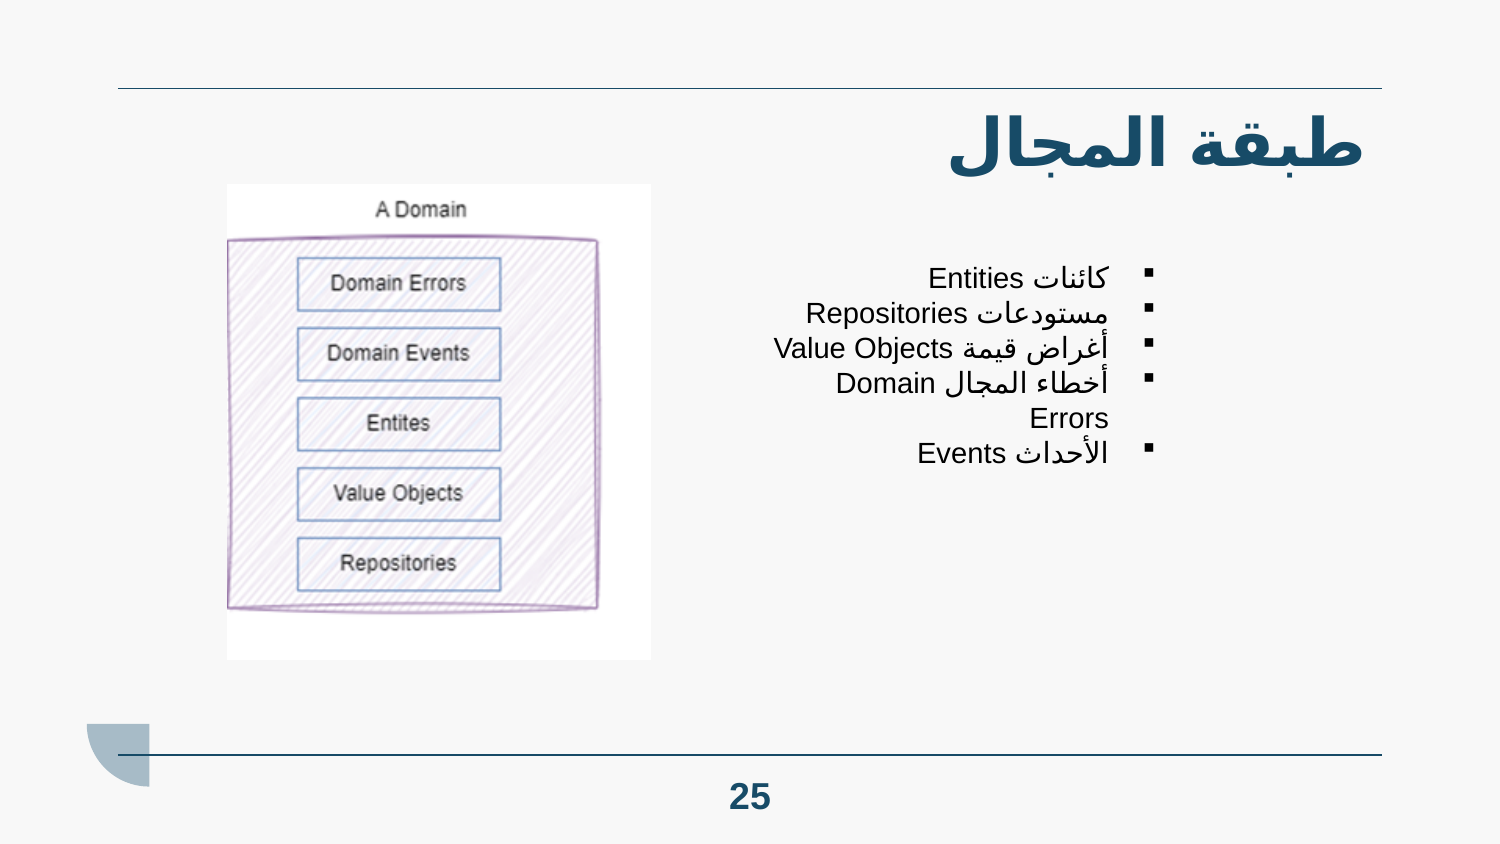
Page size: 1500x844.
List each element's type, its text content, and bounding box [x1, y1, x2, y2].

title طبقة المجال [118, 85, 1382, 170]
picture [226, 184, 651, 660]
text_box 25 [698, 758, 801, 831]
text_box كائنات Entities مستودعات Repositories أغراض قيمة Value Objects أخطاء المجال Domain Errors الأحداث Events [737, 251, 1171, 477]
